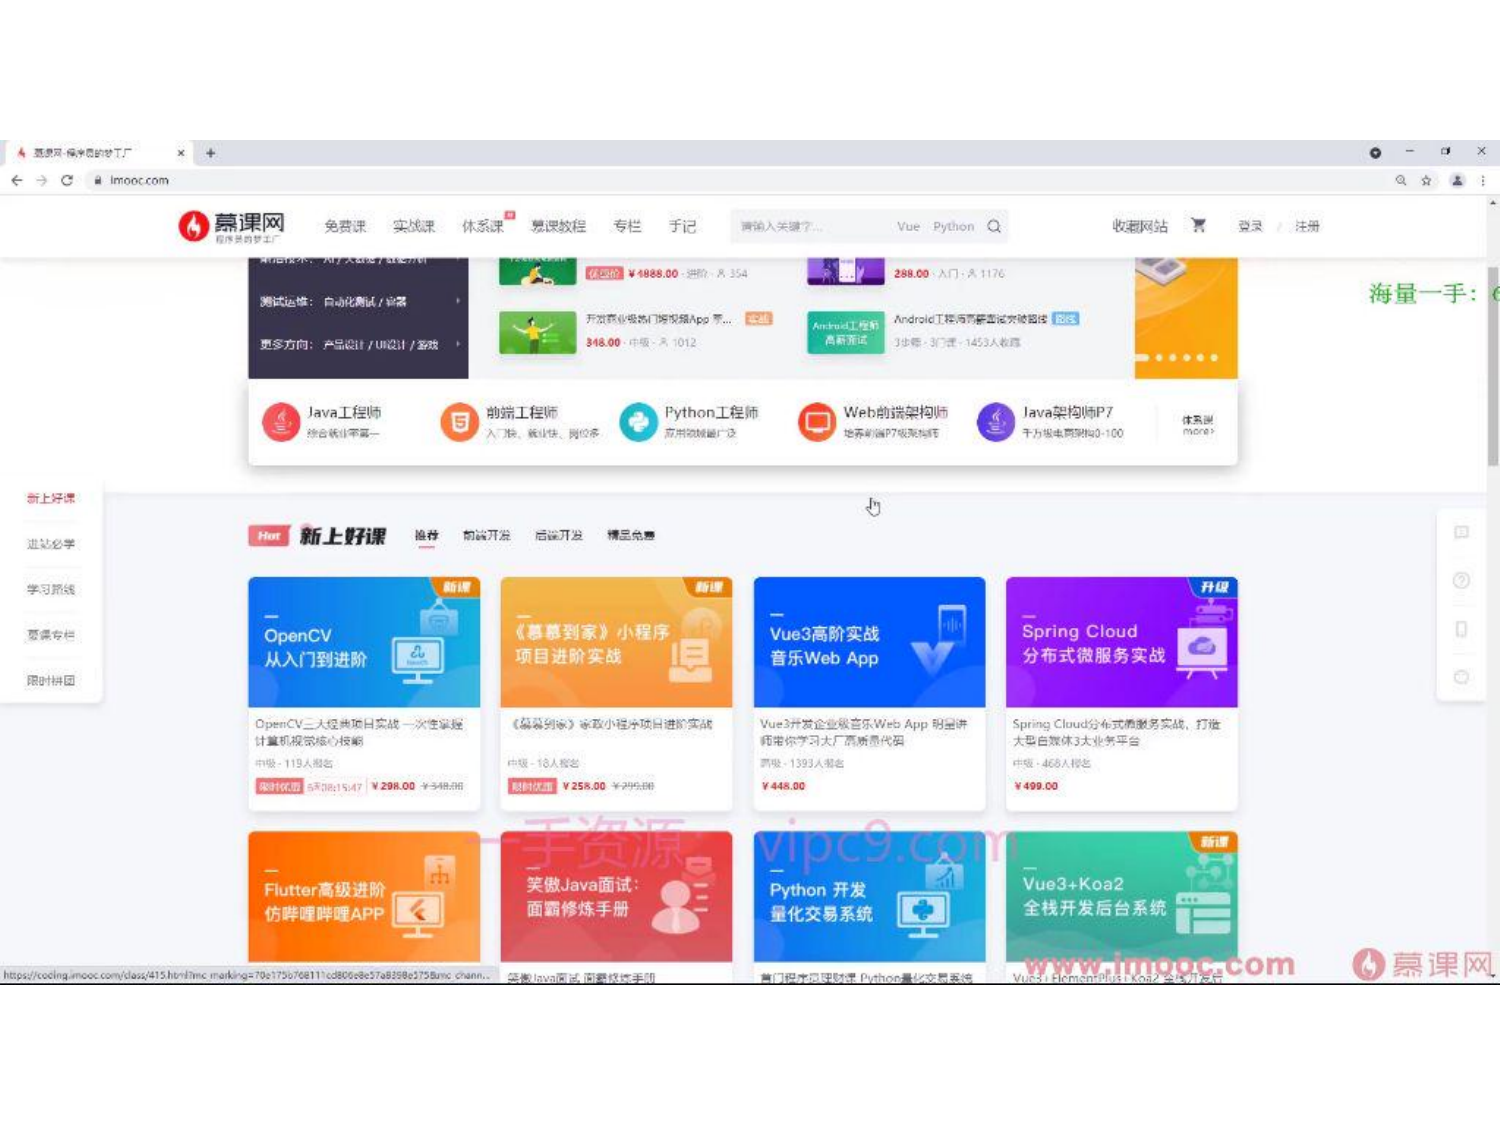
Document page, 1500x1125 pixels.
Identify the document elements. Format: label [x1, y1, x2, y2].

picture [0, 140, 1500, 985]
